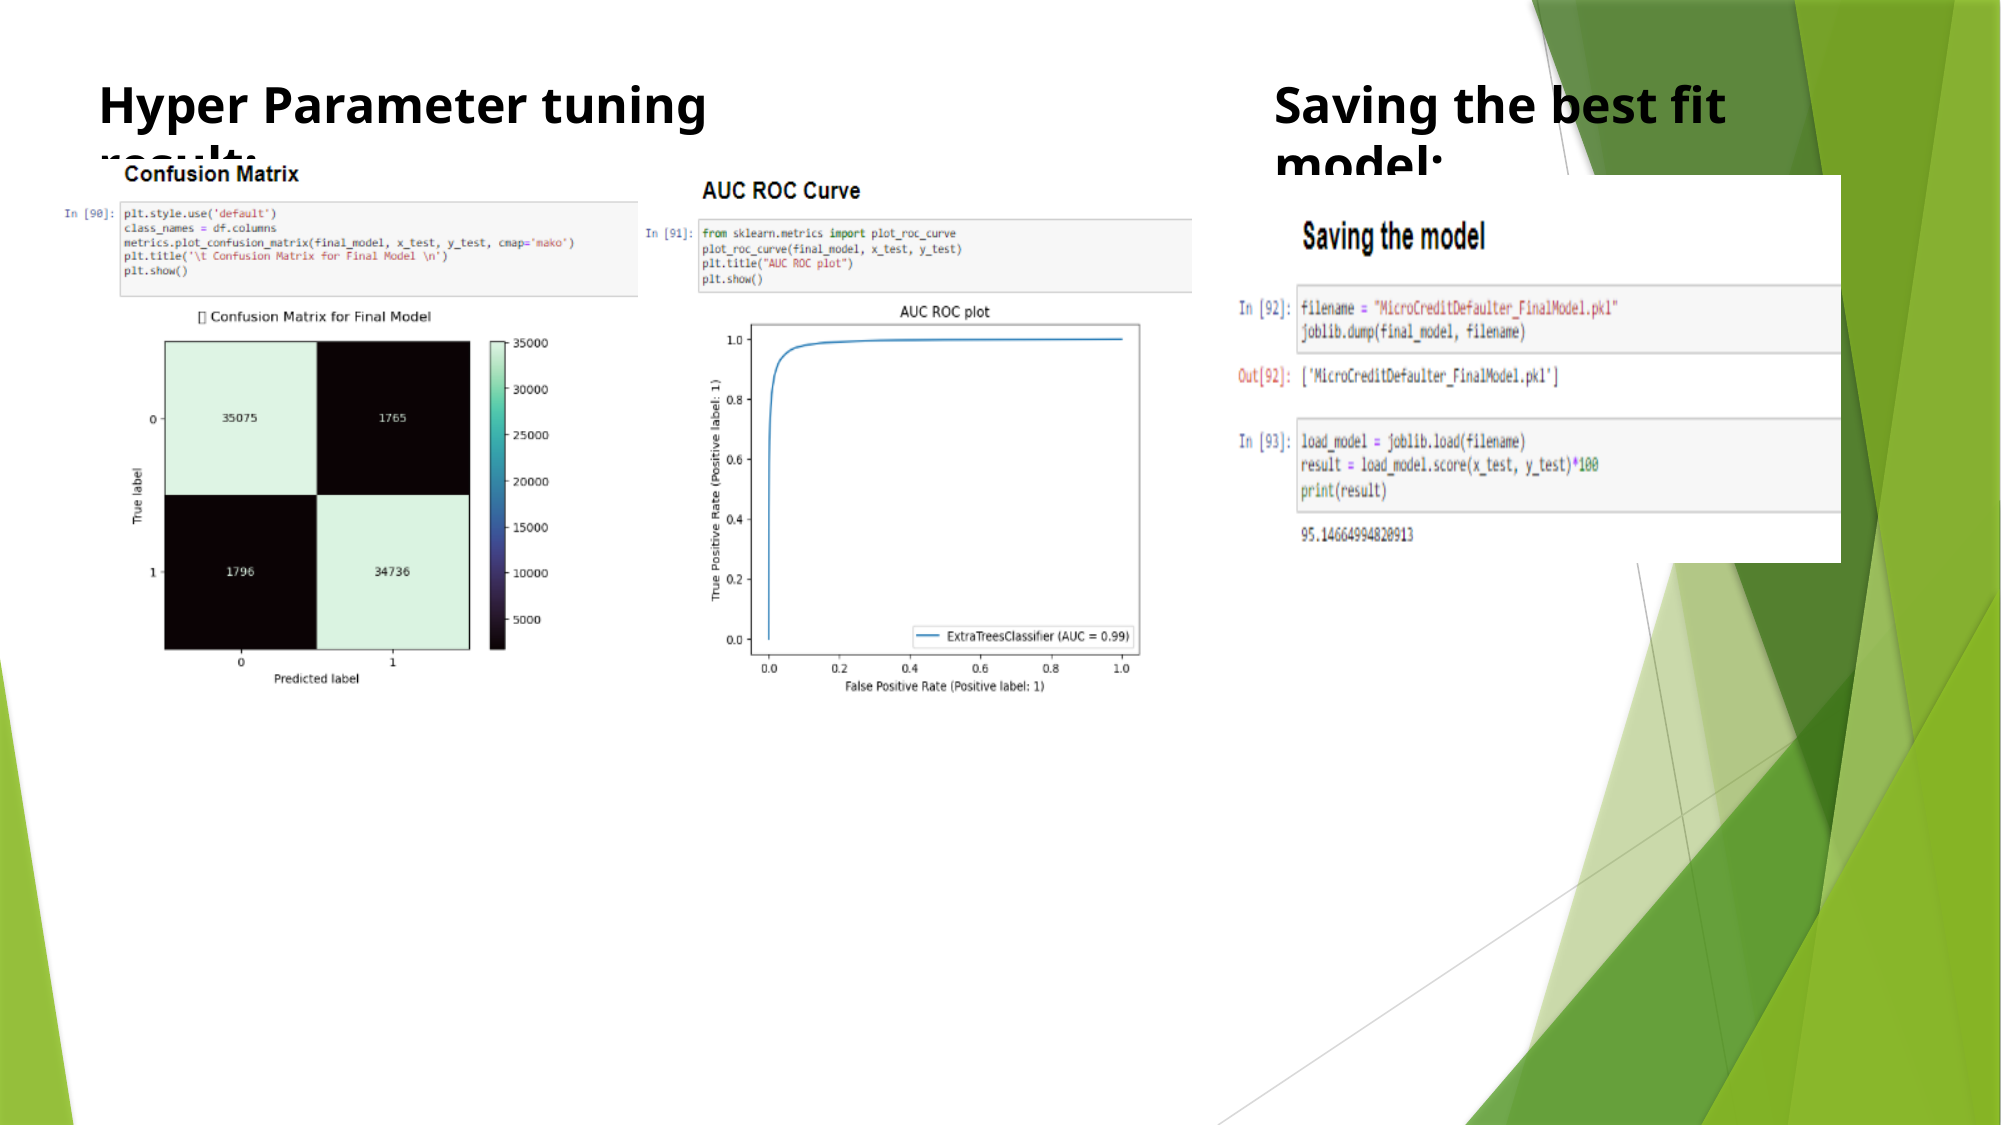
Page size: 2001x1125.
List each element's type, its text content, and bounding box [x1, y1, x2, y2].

text_box Hyper Parameter tuning result: [83, 66, 892, 158]
text_box Saving the best fit model: [1259, 66, 1897, 201]
picture [1217, 175, 1841, 563]
picture [46, 159, 1192, 714]
